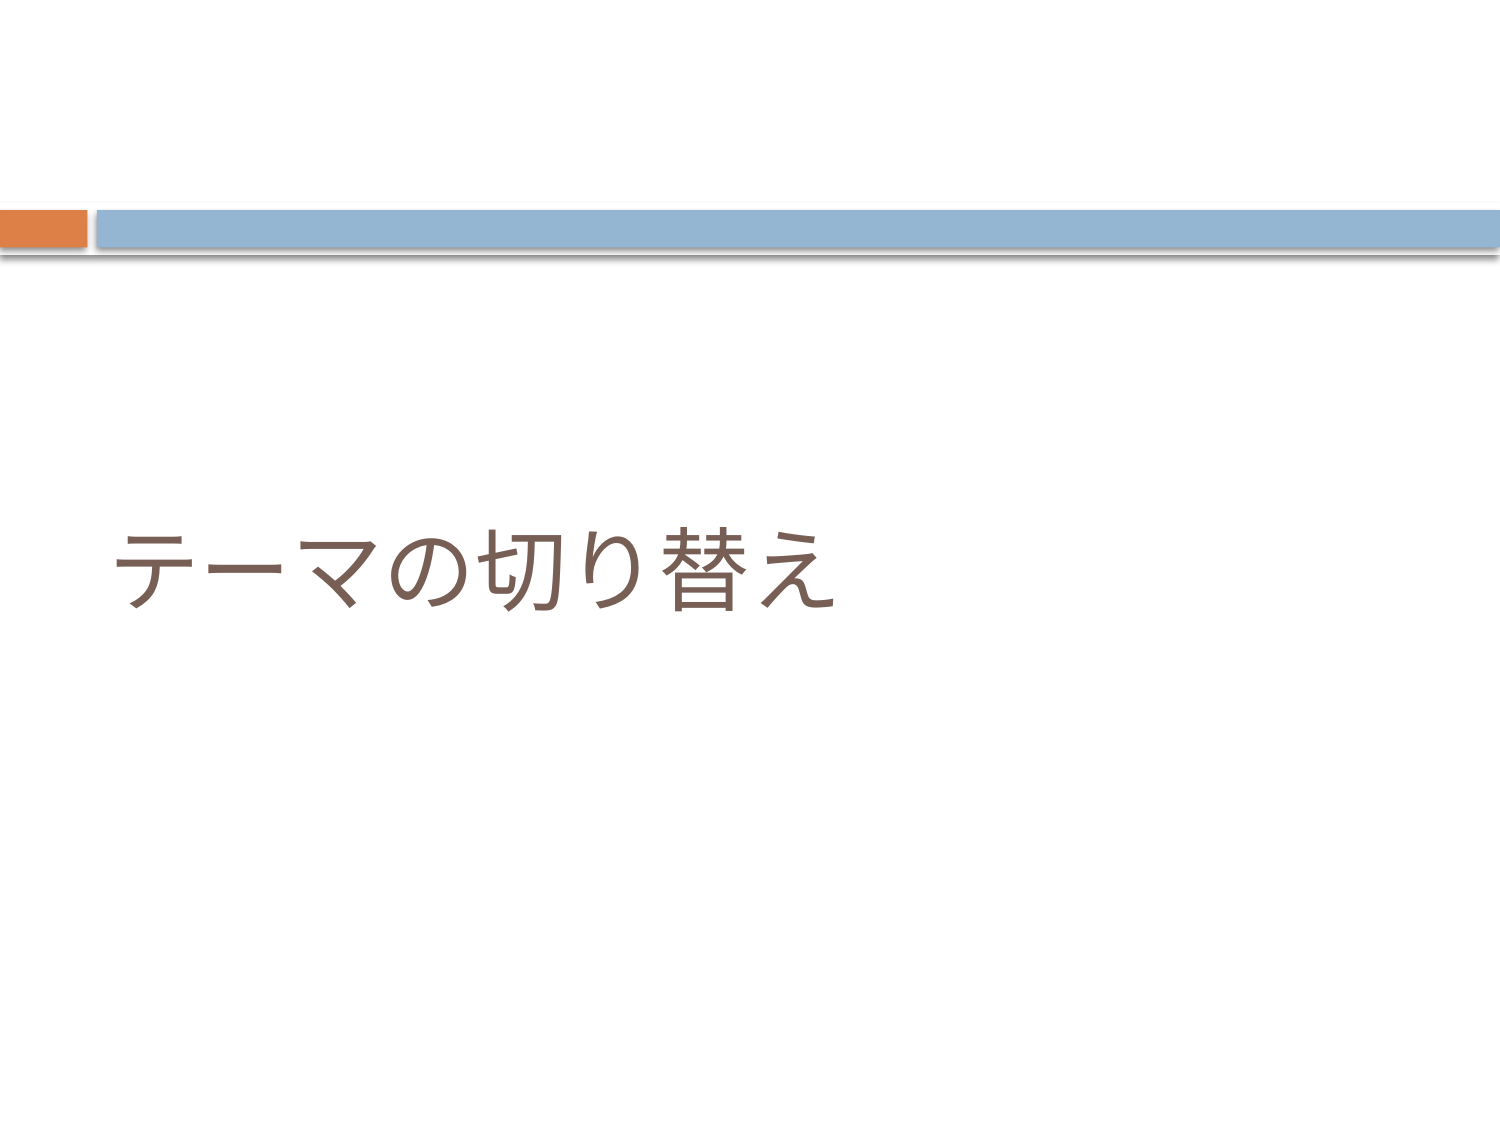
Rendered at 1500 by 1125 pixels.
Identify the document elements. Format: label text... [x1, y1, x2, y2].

title テーマの切り替え [93, 486, 1431, 650]
